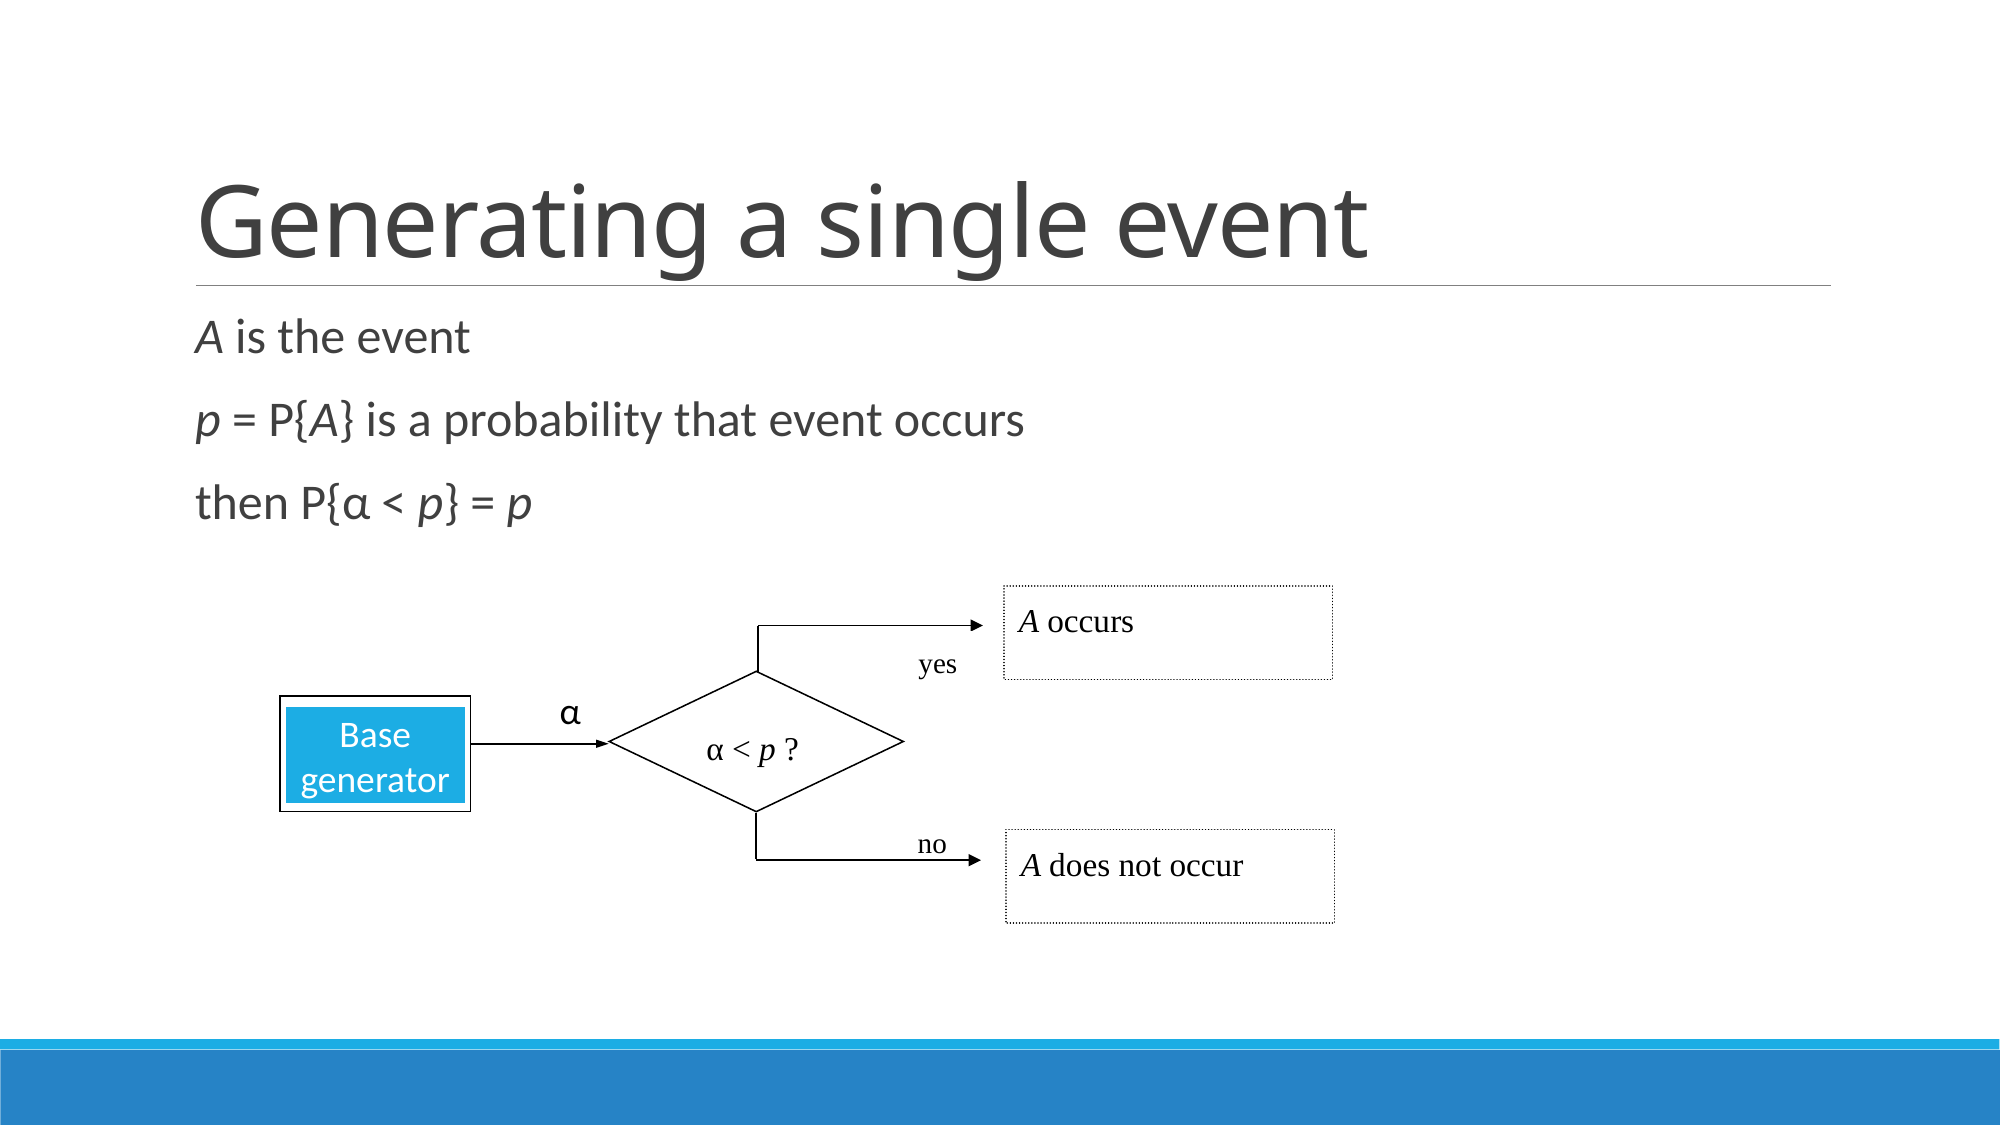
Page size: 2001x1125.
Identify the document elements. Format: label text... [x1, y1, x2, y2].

title Generating a single event [180, 47, 1830, 285]
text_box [279, 585, 1335, 924]
list A is the event p = P{A} is a probability that event occurs then P{α < p} = p [180, 302, 1830, 963]
